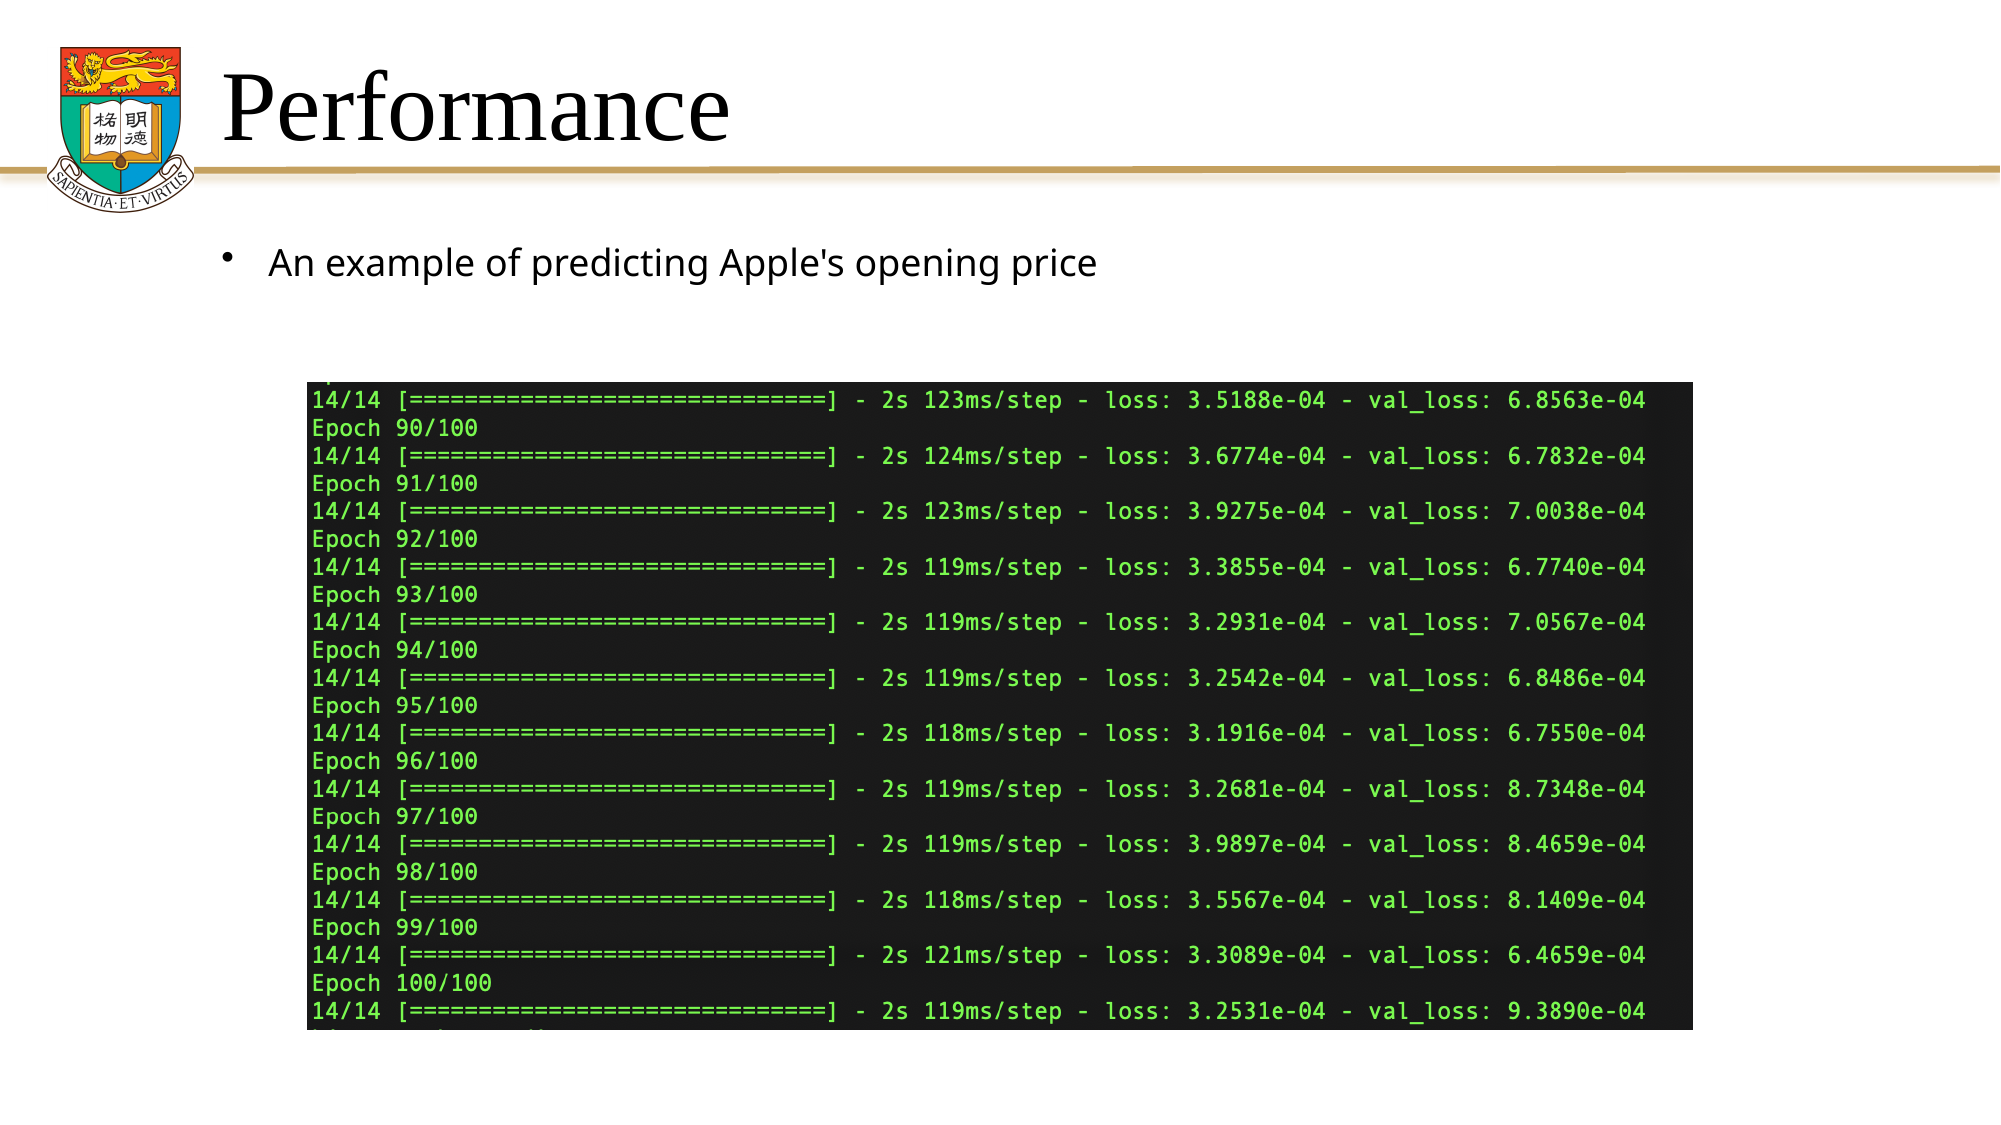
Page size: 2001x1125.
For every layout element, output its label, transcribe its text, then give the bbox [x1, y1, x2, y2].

picture [47, 47, 194, 213]
picture [307, 382, 1693, 1030]
text_box Performance [206, 33, 748, 168]
text_box An example of predicting Apple's opening price [206, 231, 1647, 383]
